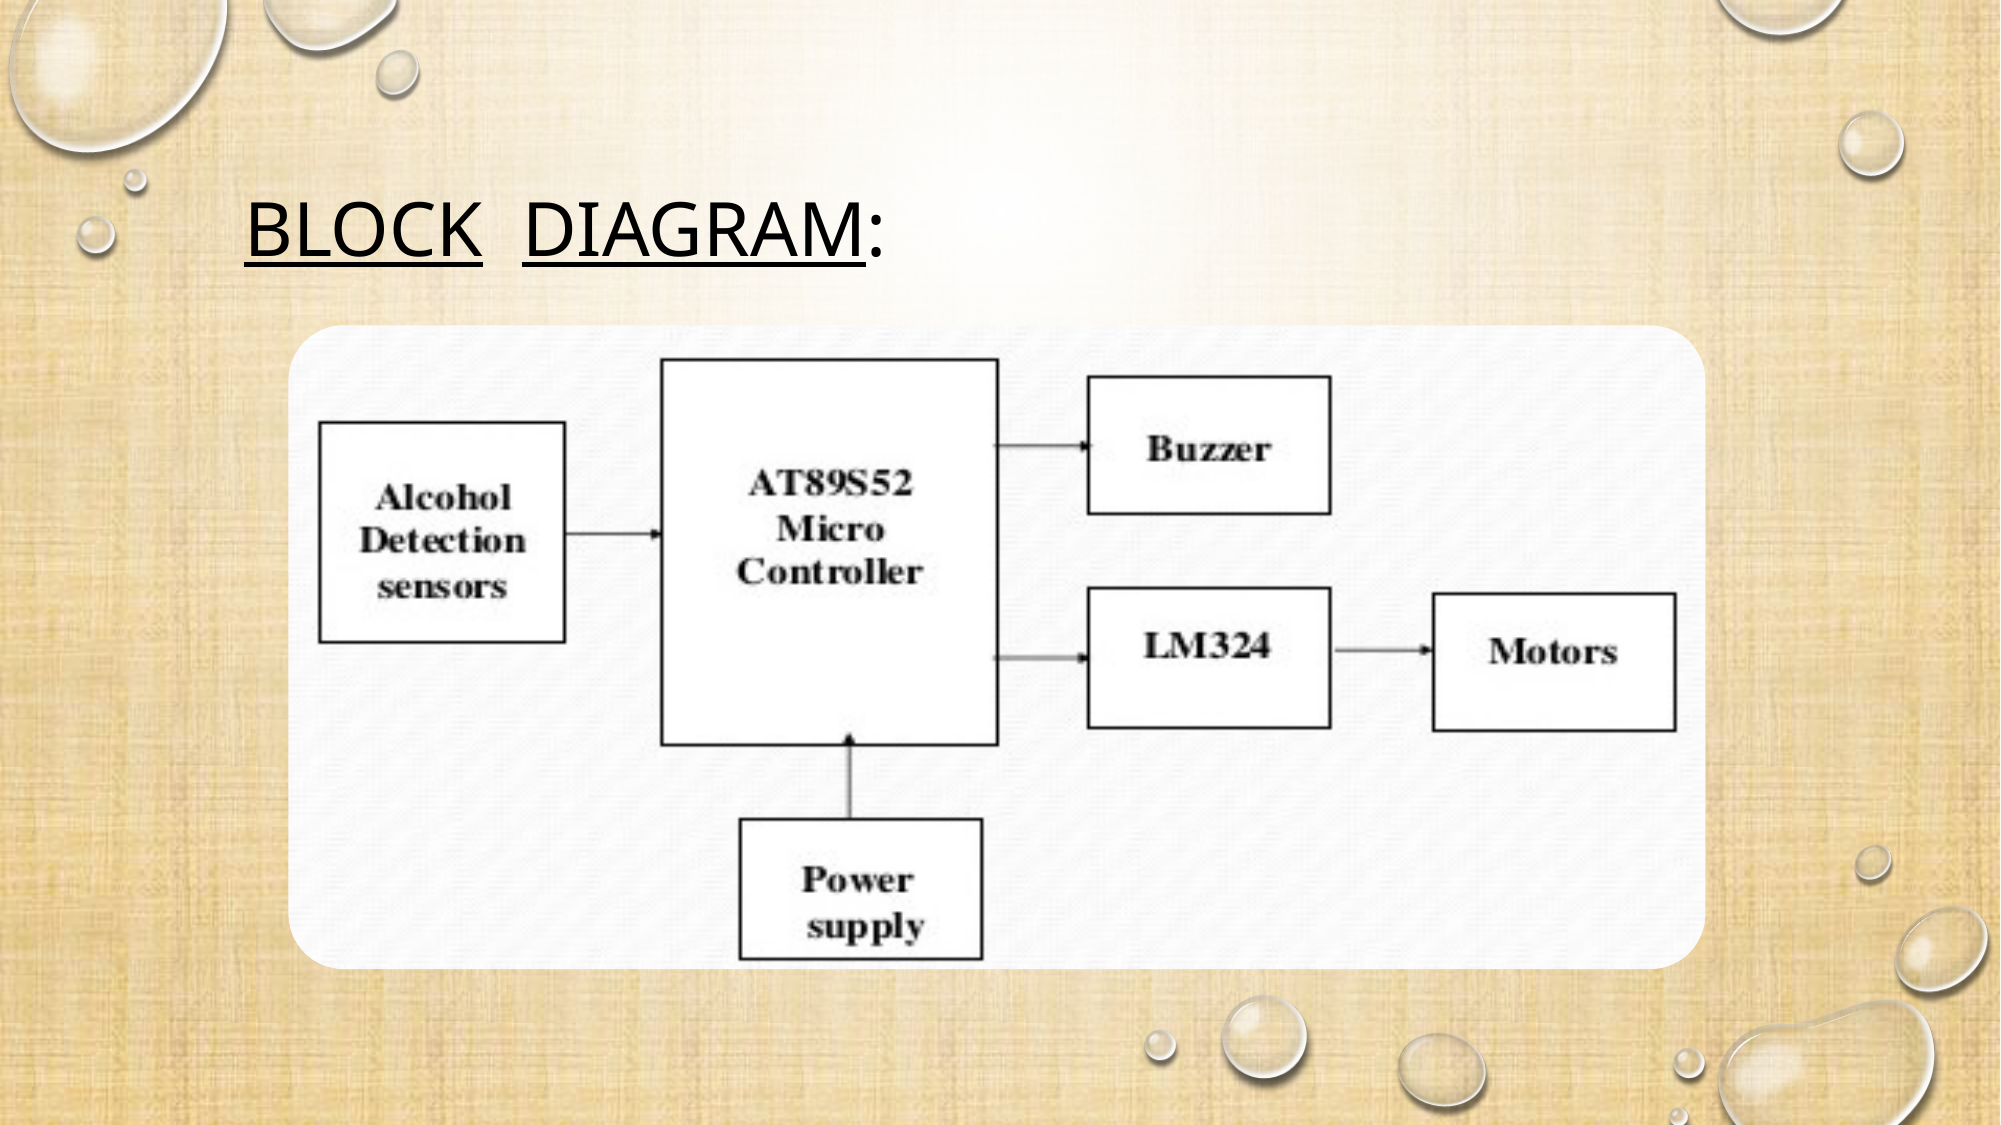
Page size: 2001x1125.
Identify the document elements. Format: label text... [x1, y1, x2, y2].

picture [0, 0, 2001, 1125]
title Block Diagram: [149, 120, 981, 344]
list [288, 325, 1706, 970]
